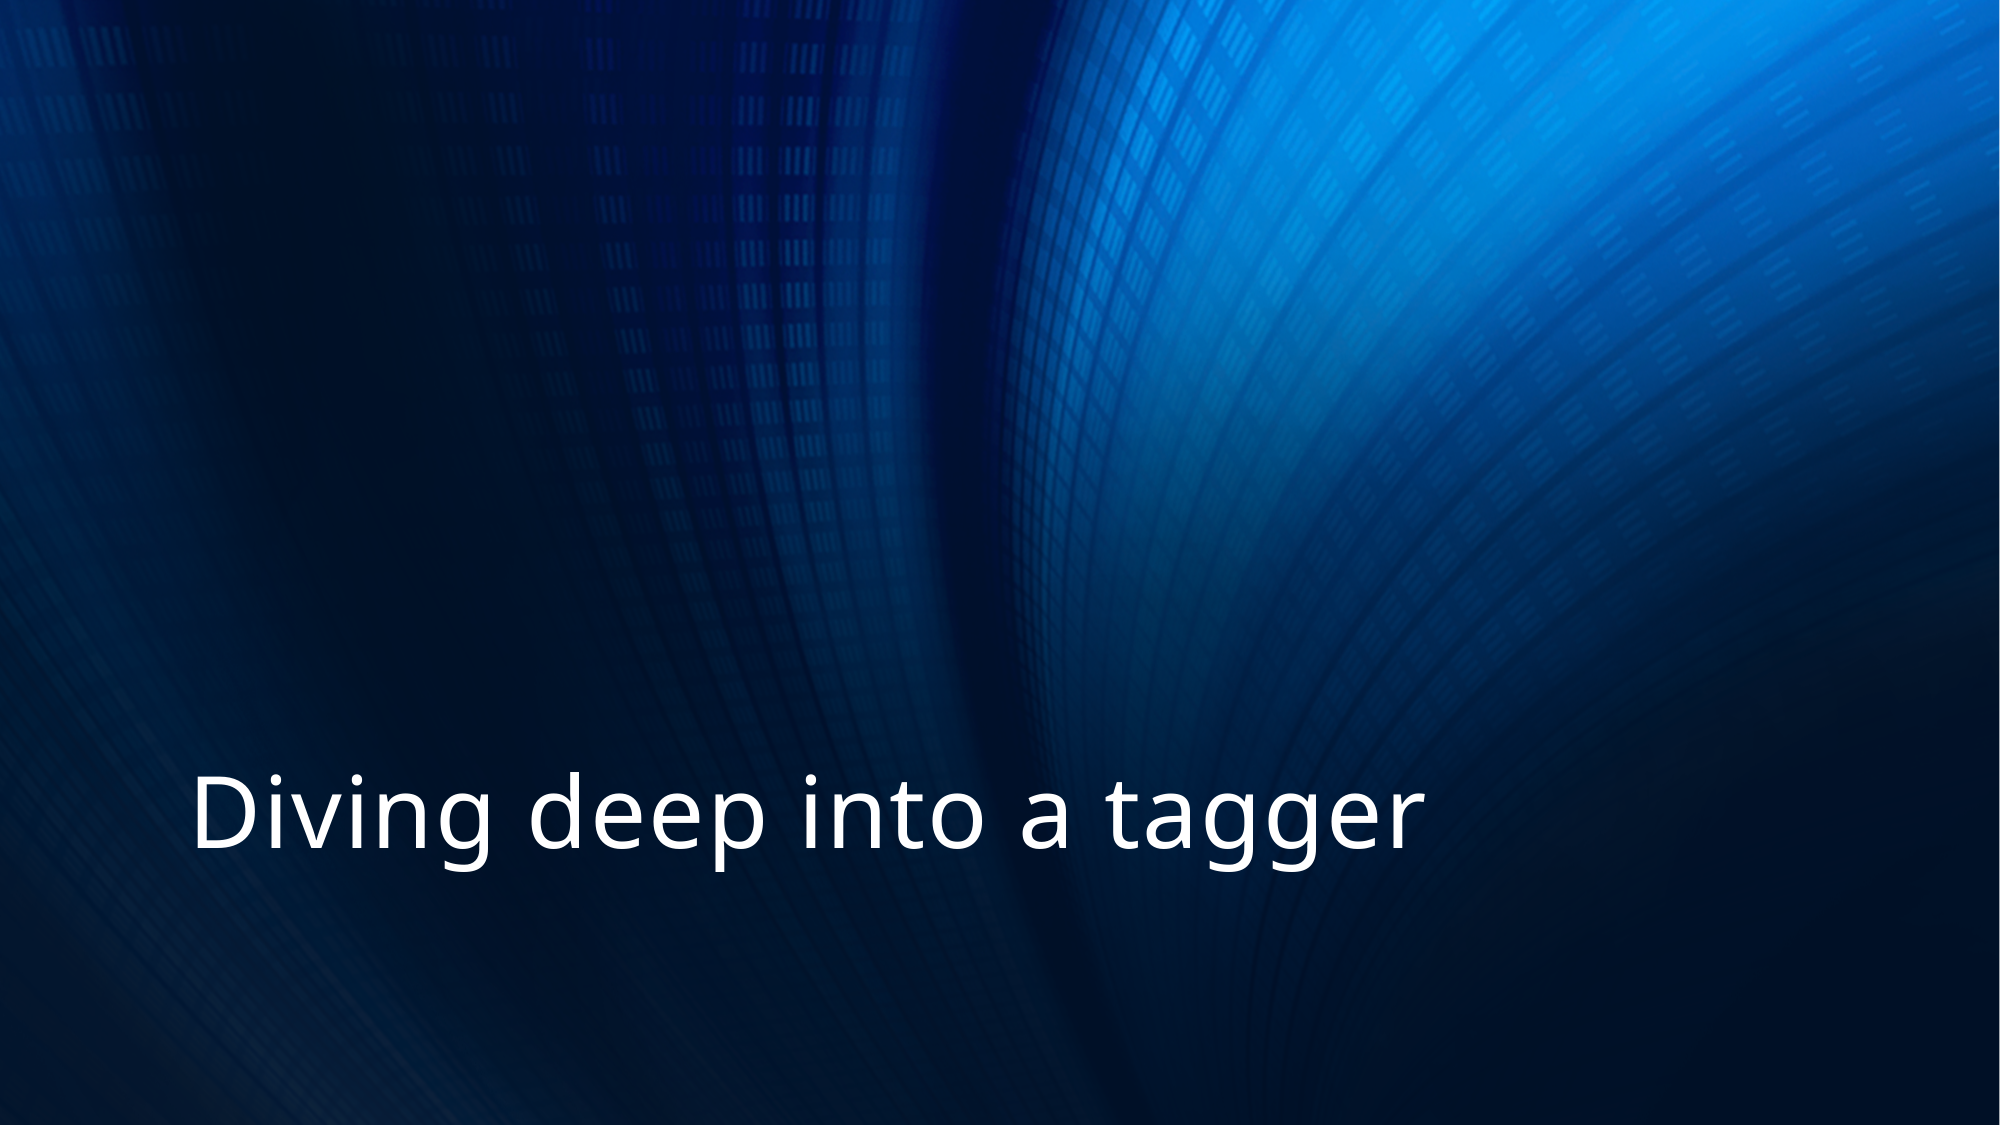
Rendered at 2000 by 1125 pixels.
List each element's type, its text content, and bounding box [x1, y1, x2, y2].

title Diving deep into a tagger [173, 412, 1600, 875]
picture [0, 0, 2000, 1125]
